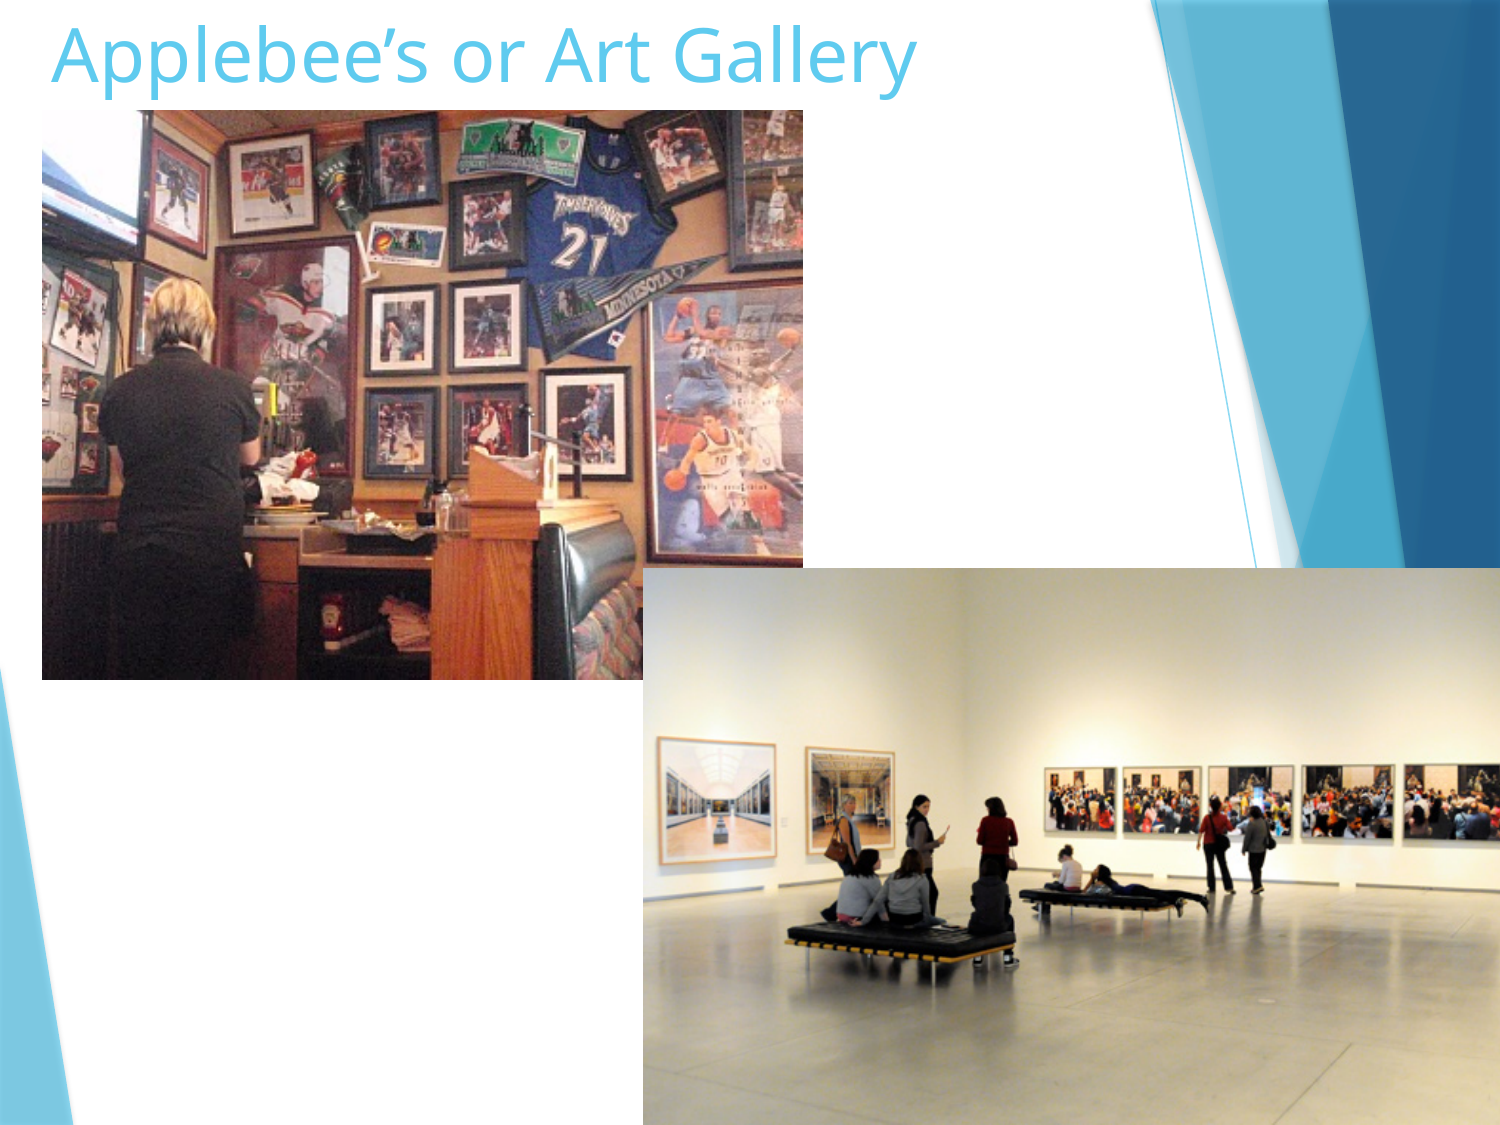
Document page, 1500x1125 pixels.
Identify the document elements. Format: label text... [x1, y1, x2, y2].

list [42, 109, 803, 681]
title Applebee’s or Art Gallery [36, 0, 1079, 217]
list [642, 568, 1500, 1125]
